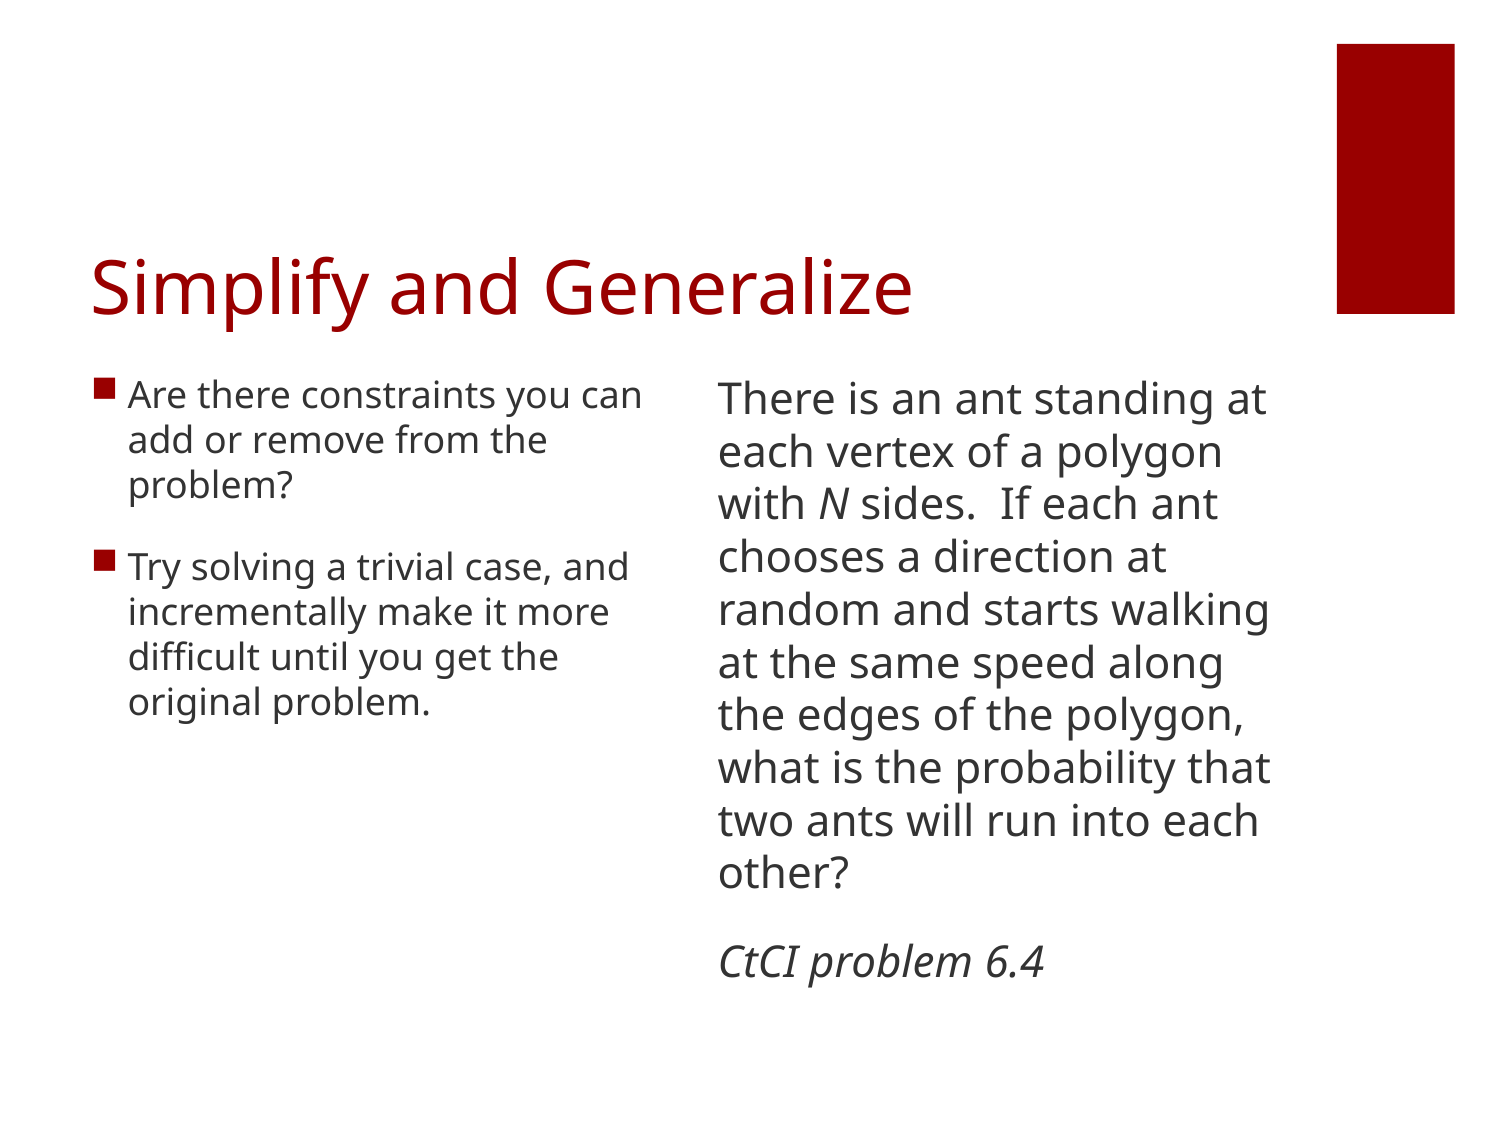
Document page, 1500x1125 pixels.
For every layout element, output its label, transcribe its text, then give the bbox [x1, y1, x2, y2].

list Are there constraints you can add or remove from the problem? Try solving a trivial case, and incrementally make it more difficult until you get the original problem. [75, 363, 660, 1005]
title Simplify and Generalize [75, 149, 1288, 338]
list There is an ant standing at each vertex of a polygon with N sides. If each ant chooses a direction at random and starts walking at the same speed along the edges of the polygon, what is the probability that two ants will run into each other? CtCI problem 6.4 [702, 363, 1288, 1005]
